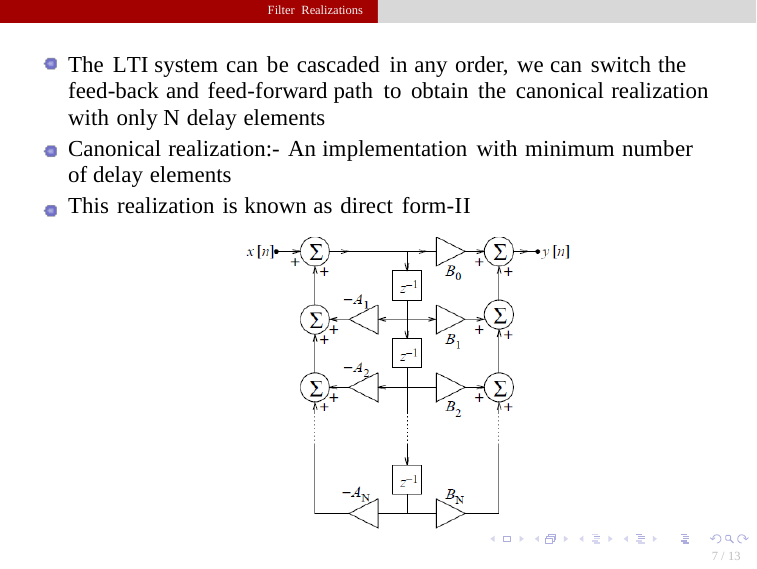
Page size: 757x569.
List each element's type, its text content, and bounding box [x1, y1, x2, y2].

text_box [228, 229, 574, 534]
text_box [546, 536, 554, 544]
text_box The LTI system can be cascaded in any order, we can switch the feed-back and feed-forward path to obtain the canonical realization with only N delay elements Canonical realization:- An implementation with minimum number of delay elements This realization is known as direct form-II [66, 52, 722, 227]
text_box 7 / 13 [709, 548, 745, 565]
text_box Filter Realizations [265, 3, 369, 20]
text_box [0, 0, 756, 567]
